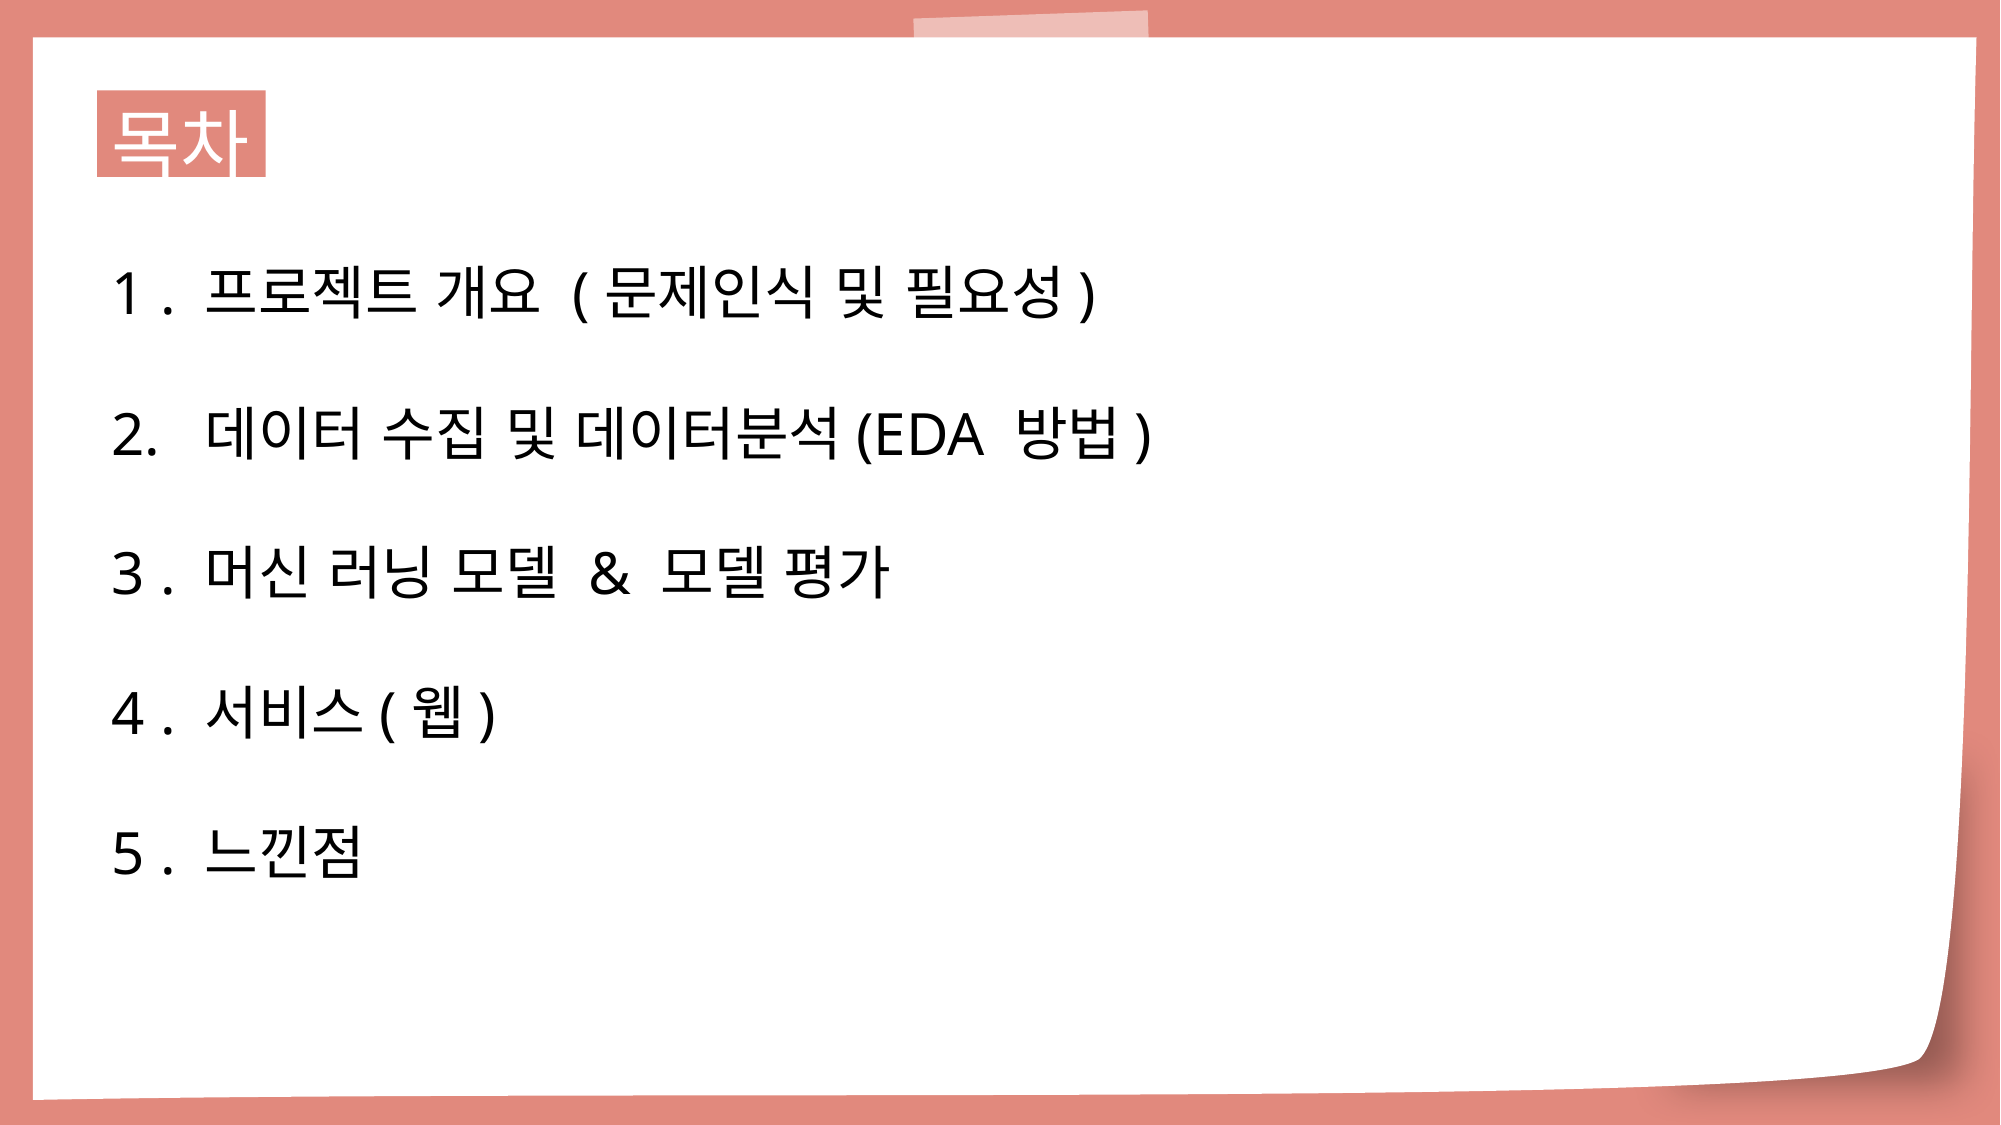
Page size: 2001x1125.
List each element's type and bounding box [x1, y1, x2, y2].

text_box [32, 14, 2000, 1125]
